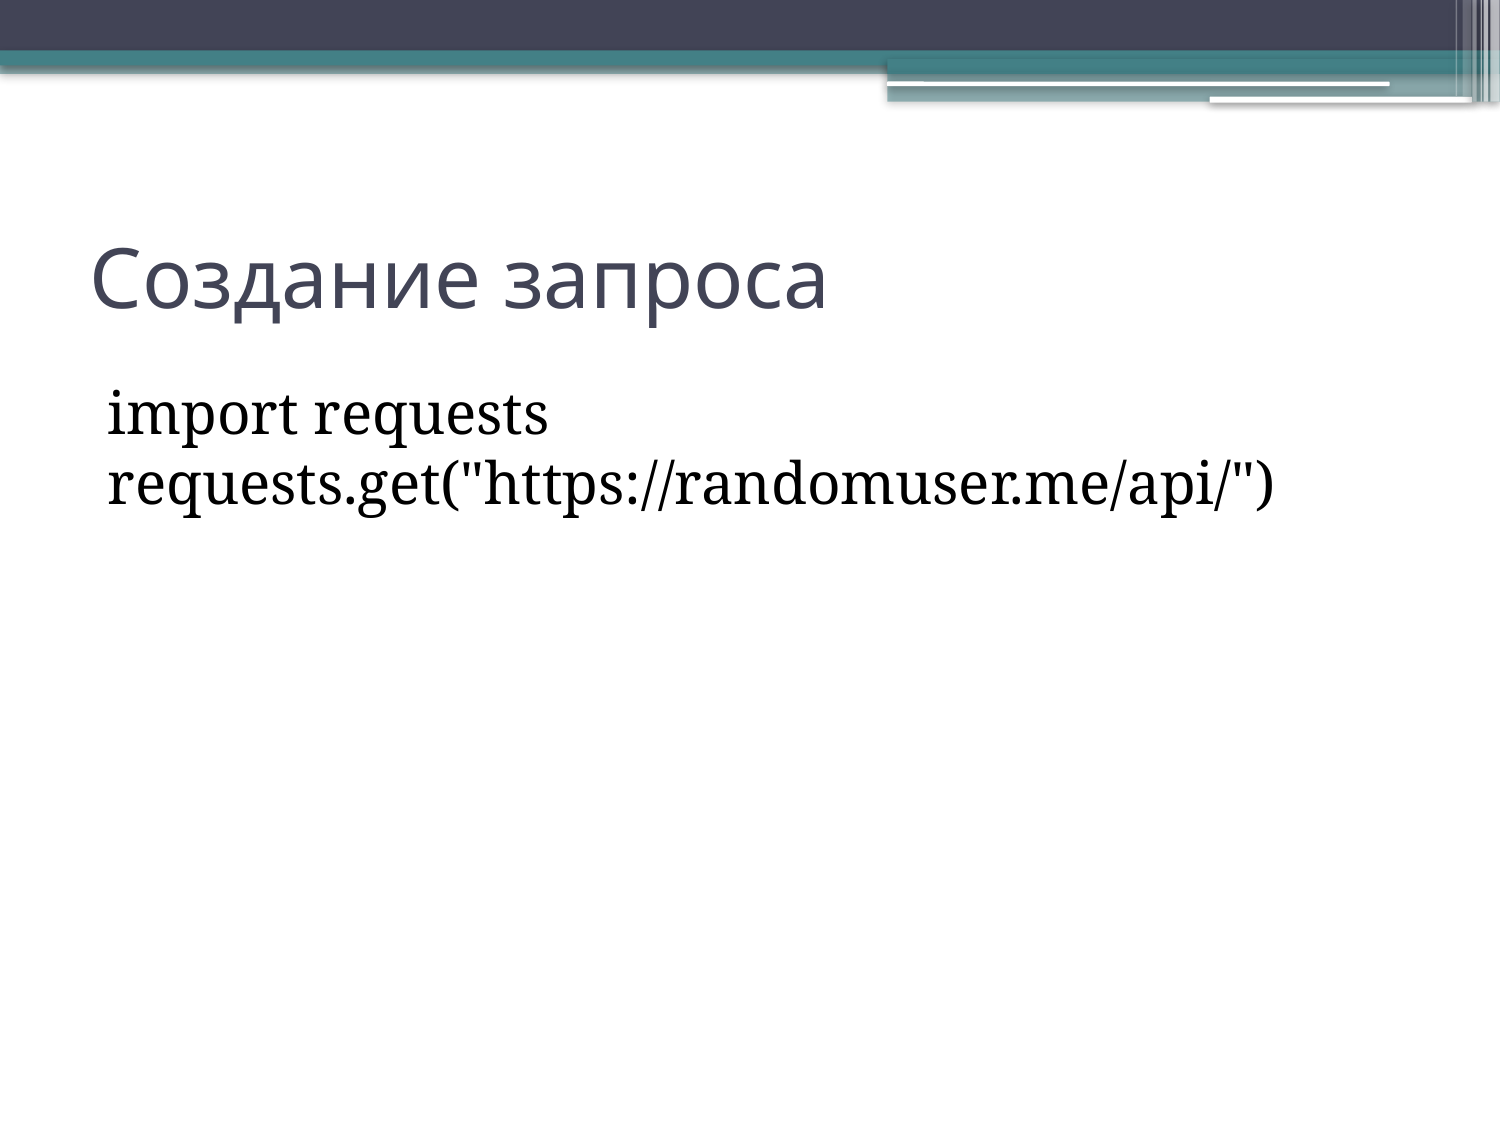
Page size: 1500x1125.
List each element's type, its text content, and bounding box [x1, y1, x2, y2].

title Создание запроса [75, 187, 1425, 363]
list import requests requests.get("https://randomuser.me/api/") [75, 368, 1425, 1079]
